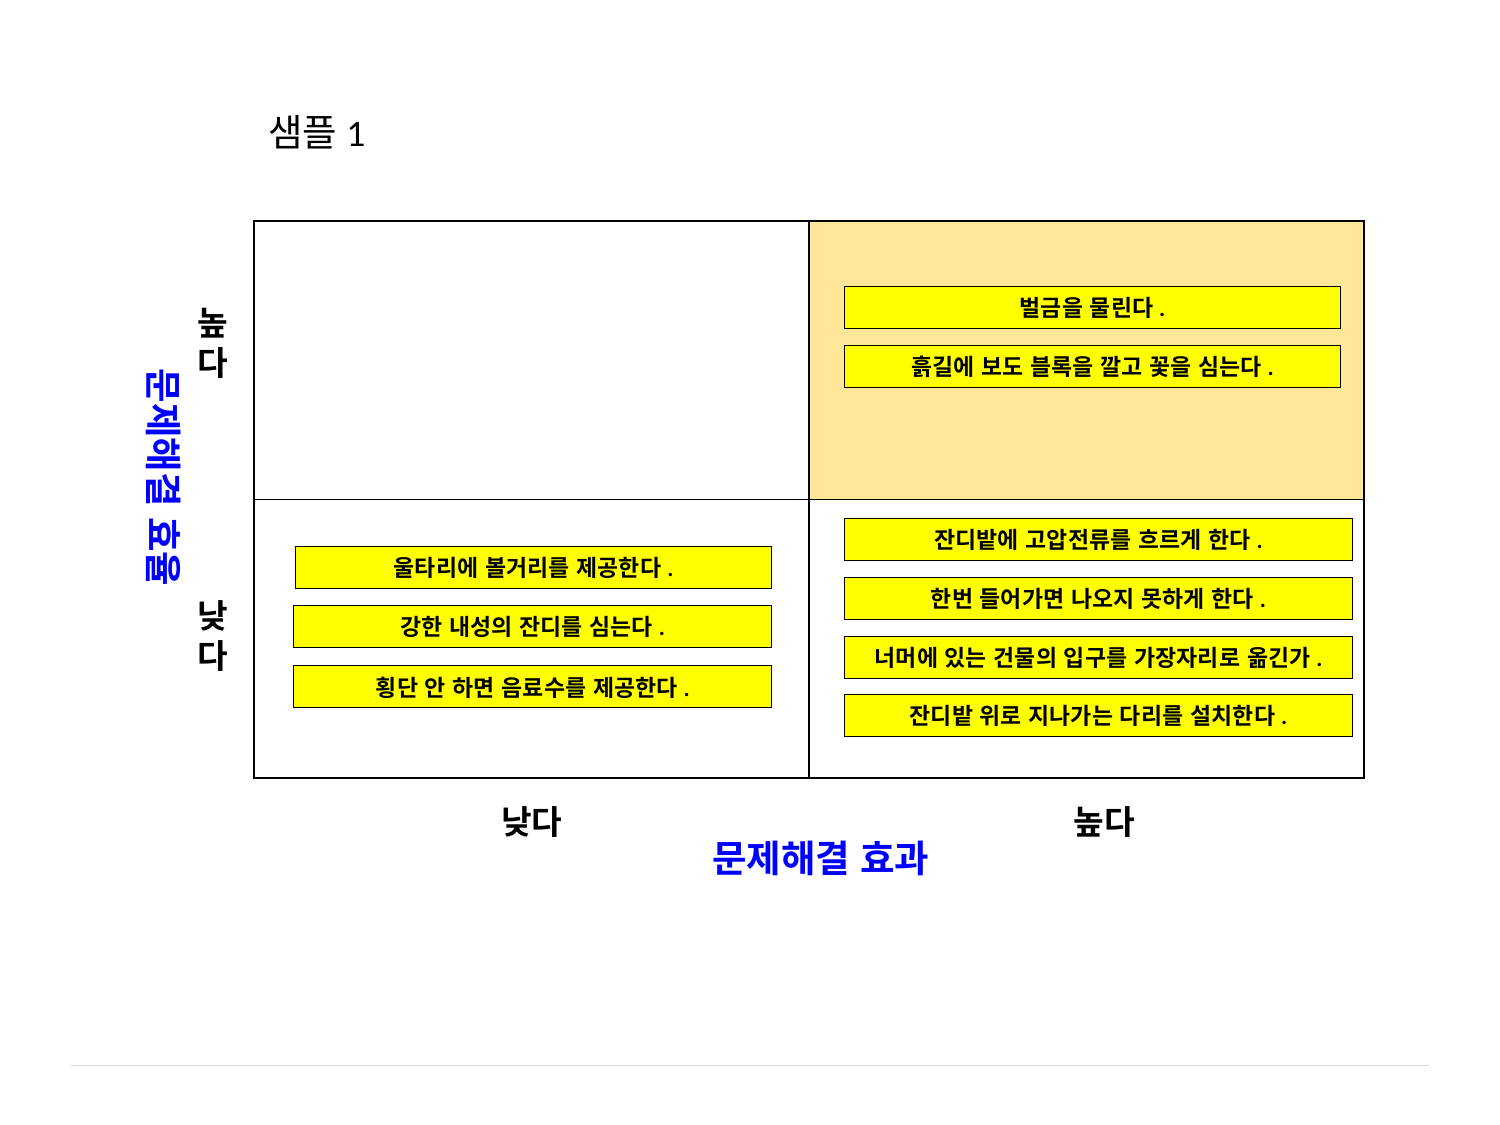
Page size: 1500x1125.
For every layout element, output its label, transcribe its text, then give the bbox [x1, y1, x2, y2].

text_box 흙길에 보도 블록을 깔고 꽃을 심는다. [844, 345, 1341, 388]
table_header [255, 222, 808, 499]
text_box 문제해결 효과 [679, 828, 963, 888]
text_box 강한 내성의 잔디를 심는다. [293, 605, 772, 648]
text_box 문제해결 효율 [119, 329, 195, 627]
table_header [810, 222, 1363, 499]
table_cell [810, 500, 1363, 777]
text_box 잔디밭 위로 지나가는 다리를 설치한다. [844, 694, 1353, 737]
text_box 울타리에 볼거리를 제공한다. [295, 546, 772, 589]
text_box 횡단 안 하면 음료수를 제공한다. [293, 665, 772, 708]
text_box 높다 [1033, 794, 1176, 849]
text_box 한번 들어가면 나오지 못하게 한다. [844, 577, 1353, 620]
text_box 낮다 [182, 587, 254, 683]
text_box 높다 [182, 294, 254, 390]
text_box 잔디밭에 고압전류를 흐르게 한다. [844, 518, 1353, 561]
text_box 너머에 있는 건물의 입구를 가장자리로 옮긴가. [844, 636, 1353, 679]
text_box 낮다 [460, 793, 603, 849]
text_box 샘플1 [253, 101, 562, 162]
table_cell [255, 500, 808, 777]
text_box 벌금을 물린다. [844, 286, 1341, 329]
